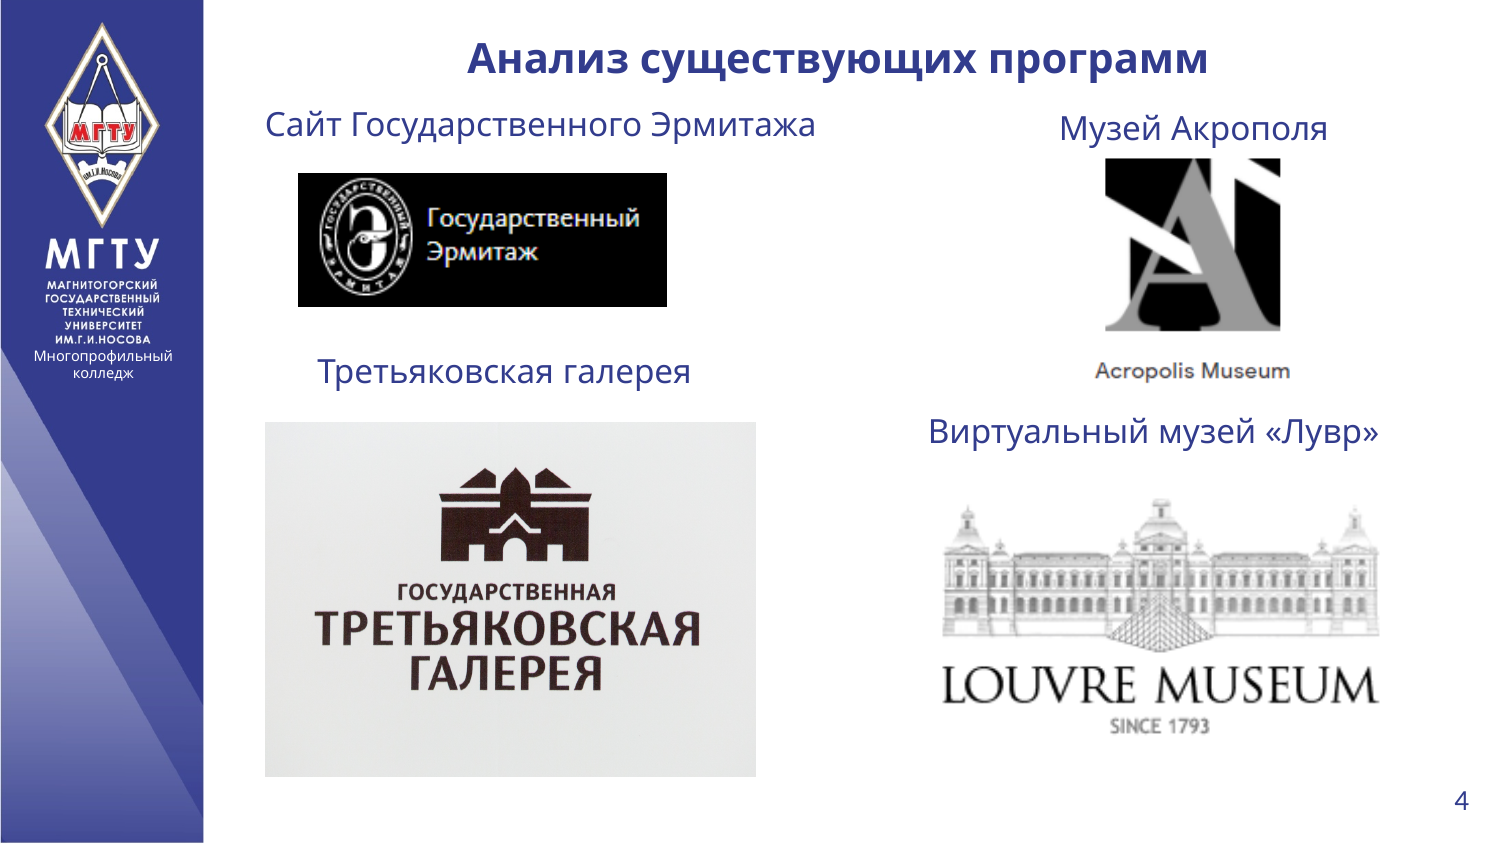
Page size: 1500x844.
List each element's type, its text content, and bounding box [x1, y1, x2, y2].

text_box Третьяковская галерея [302, 339, 719, 399]
text_box Музей Акрополя [1044, 95, 1350, 156]
text_box Сайт Государственного Эрмитажа [250, 95, 833, 151]
picture [265, 422, 756, 777]
slide_number 4 [1364, 776, 1484, 822]
picture [1093, 154, 1301, 391]
picture [926, 496, 1404, 756]
text_box Виртуальный музей «Лувр» [913, 402, 1395, 458]
picture [0, 0, 205, 844]
text_box Анализ существующих программ [230, 24, 1447, 89]
picture [298, 173, 668, 308]
